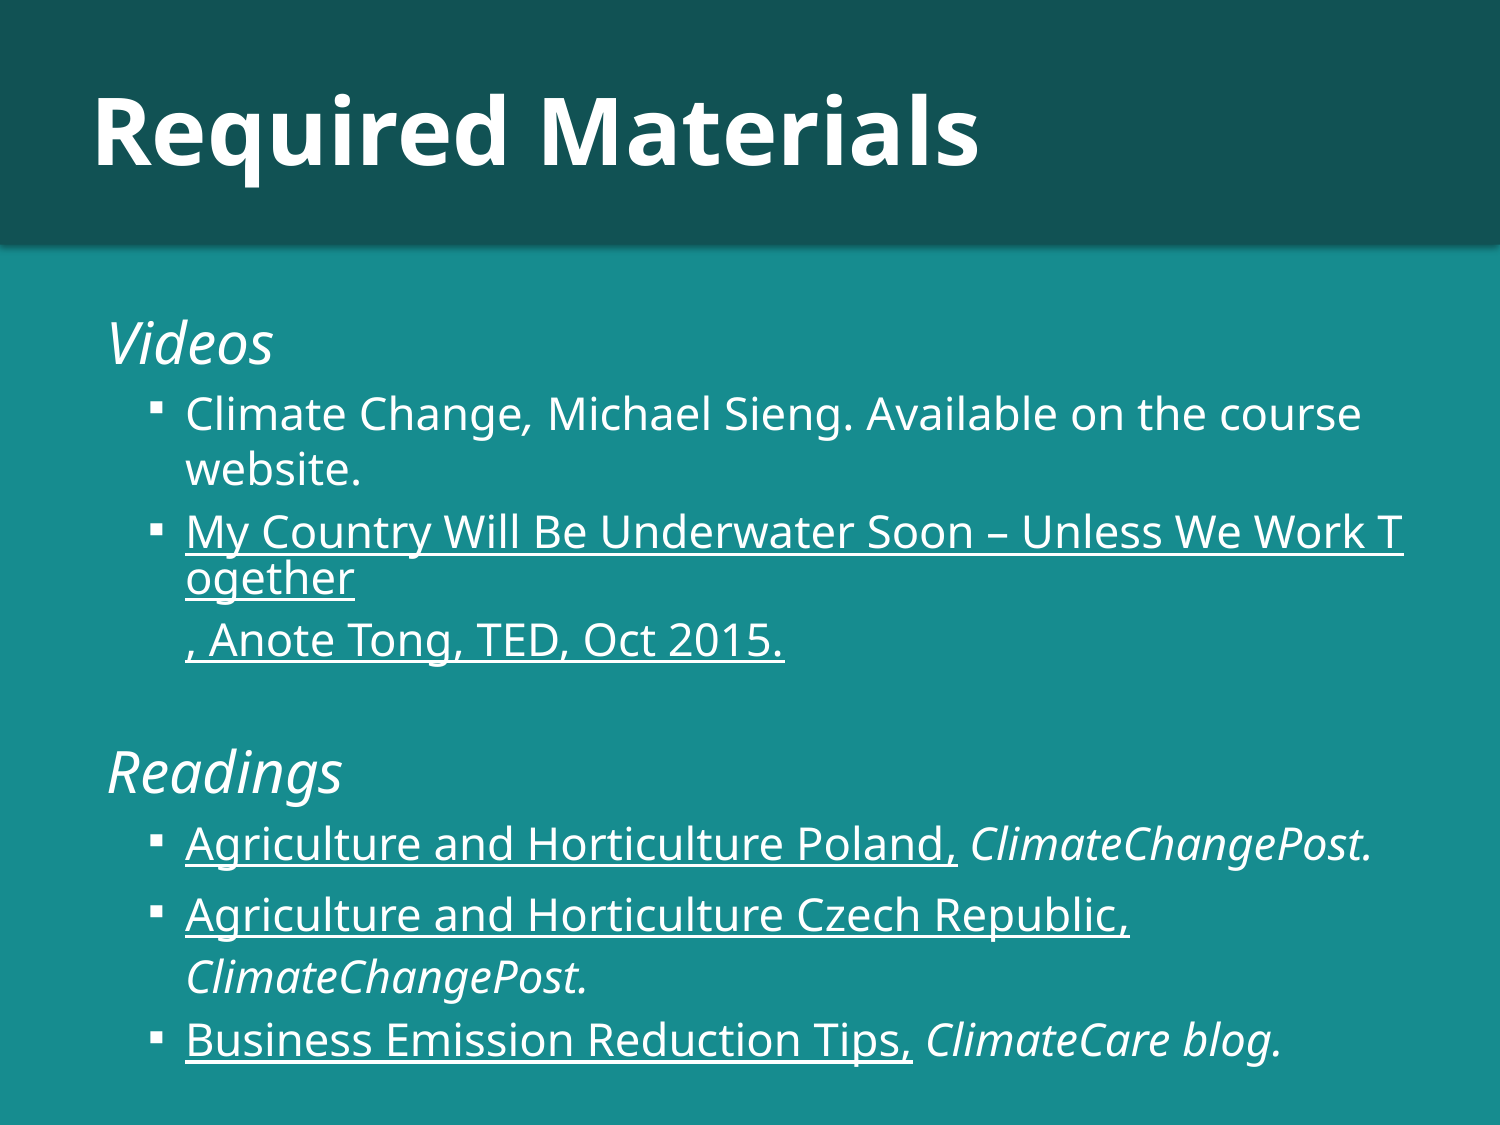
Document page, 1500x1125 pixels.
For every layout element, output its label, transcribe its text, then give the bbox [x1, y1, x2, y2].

list Videos Climate Change, Michael Sieng. Available on the course website. My Country Will Be Underwater Soon – Unless We Work Together, Anote Tong, TED, Oct 2015. Readings Agriculture and Horticulture Poland, ClimateChangePost. Agriculture and Horticulture Czech Republic, ClimateChangePost. Business Emission Reduction Tips, ClimateCare blog. [75, 291, 1425, 1050]
title Required Materials [75, 25, 1425, 231]
